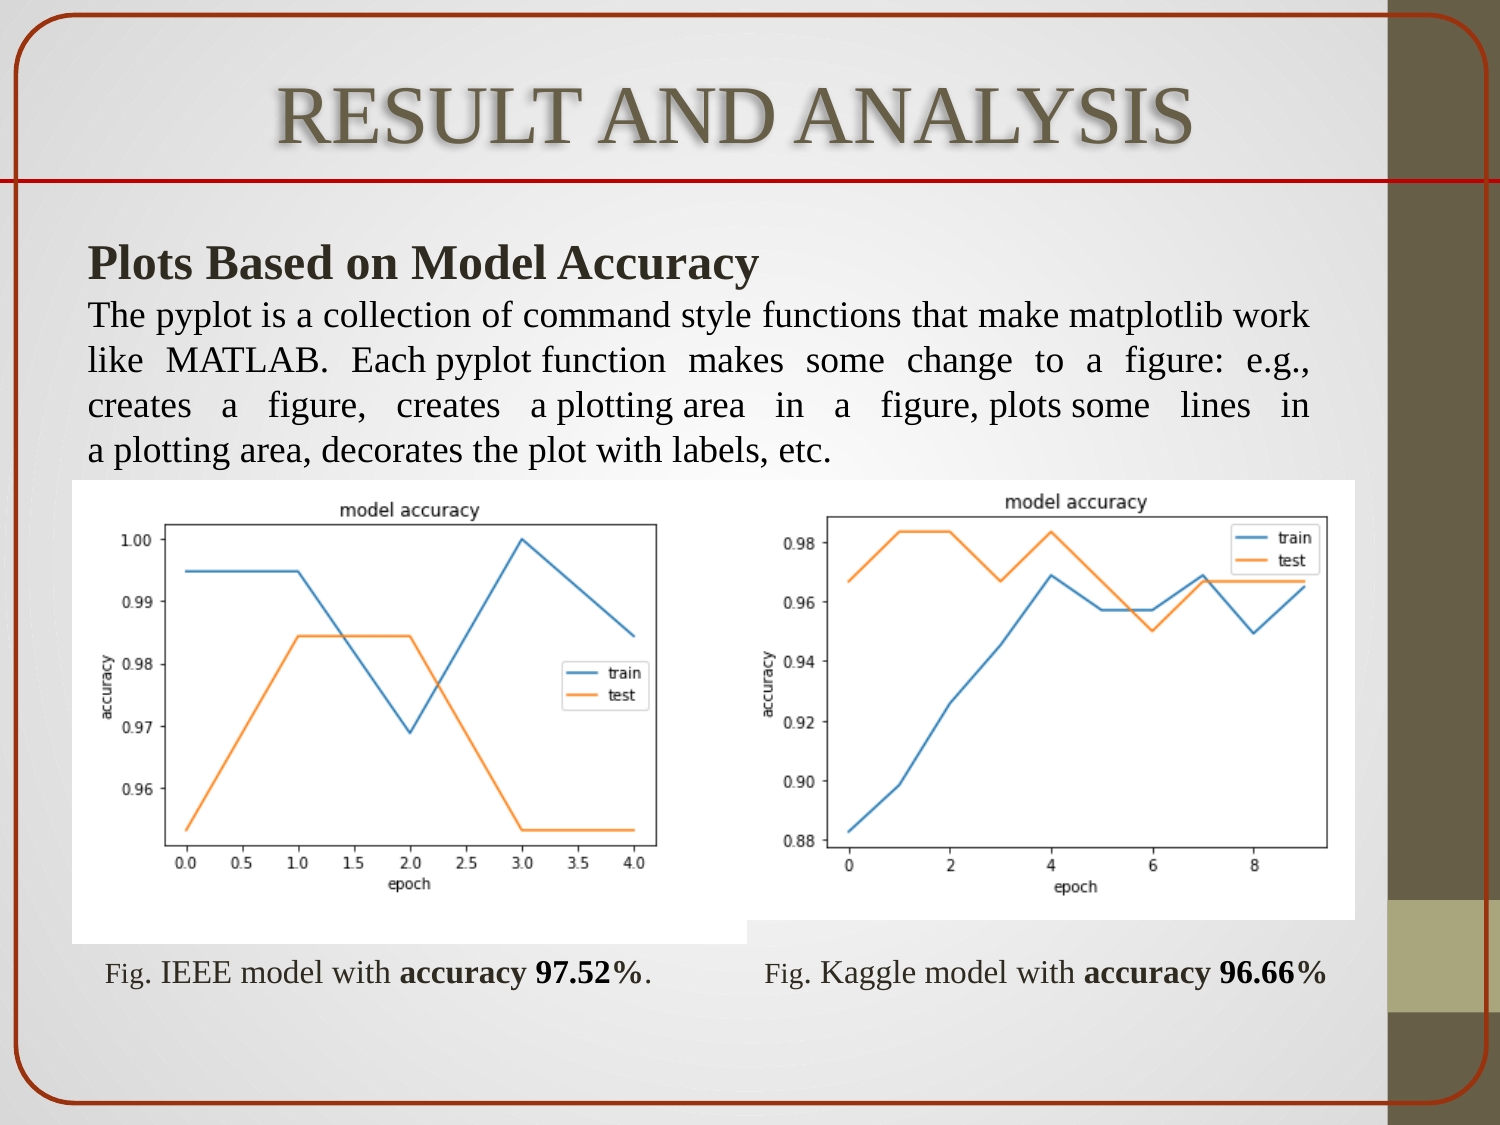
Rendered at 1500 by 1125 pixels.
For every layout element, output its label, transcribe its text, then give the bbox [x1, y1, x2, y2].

text_box Fig. Kaggle model with accuracy 96.66% [749, 942, 1363, 998]
title RESULT AND ANALYSIS [274, 13, 1235, 204]
text_box Fig. IEEE model with accuracy 97.52%. [90, 951, 693, 998]
text_box [15, 15, 1487, 1104]
picture [72, 479, 1355, 944]
text_box [72, 160, 1437, 319]
text_box Plots Based on Model Accuracy The pyplot is a collection of command style functions that make matplotlib work like MATLAB. Each pyplot function makes some change to a figure: e.g., creates a figure, creates a plotting area in a figure, plots some lines in a plotting area, decorates the plot with labels, etc. [72, 222, 1327, 478]
